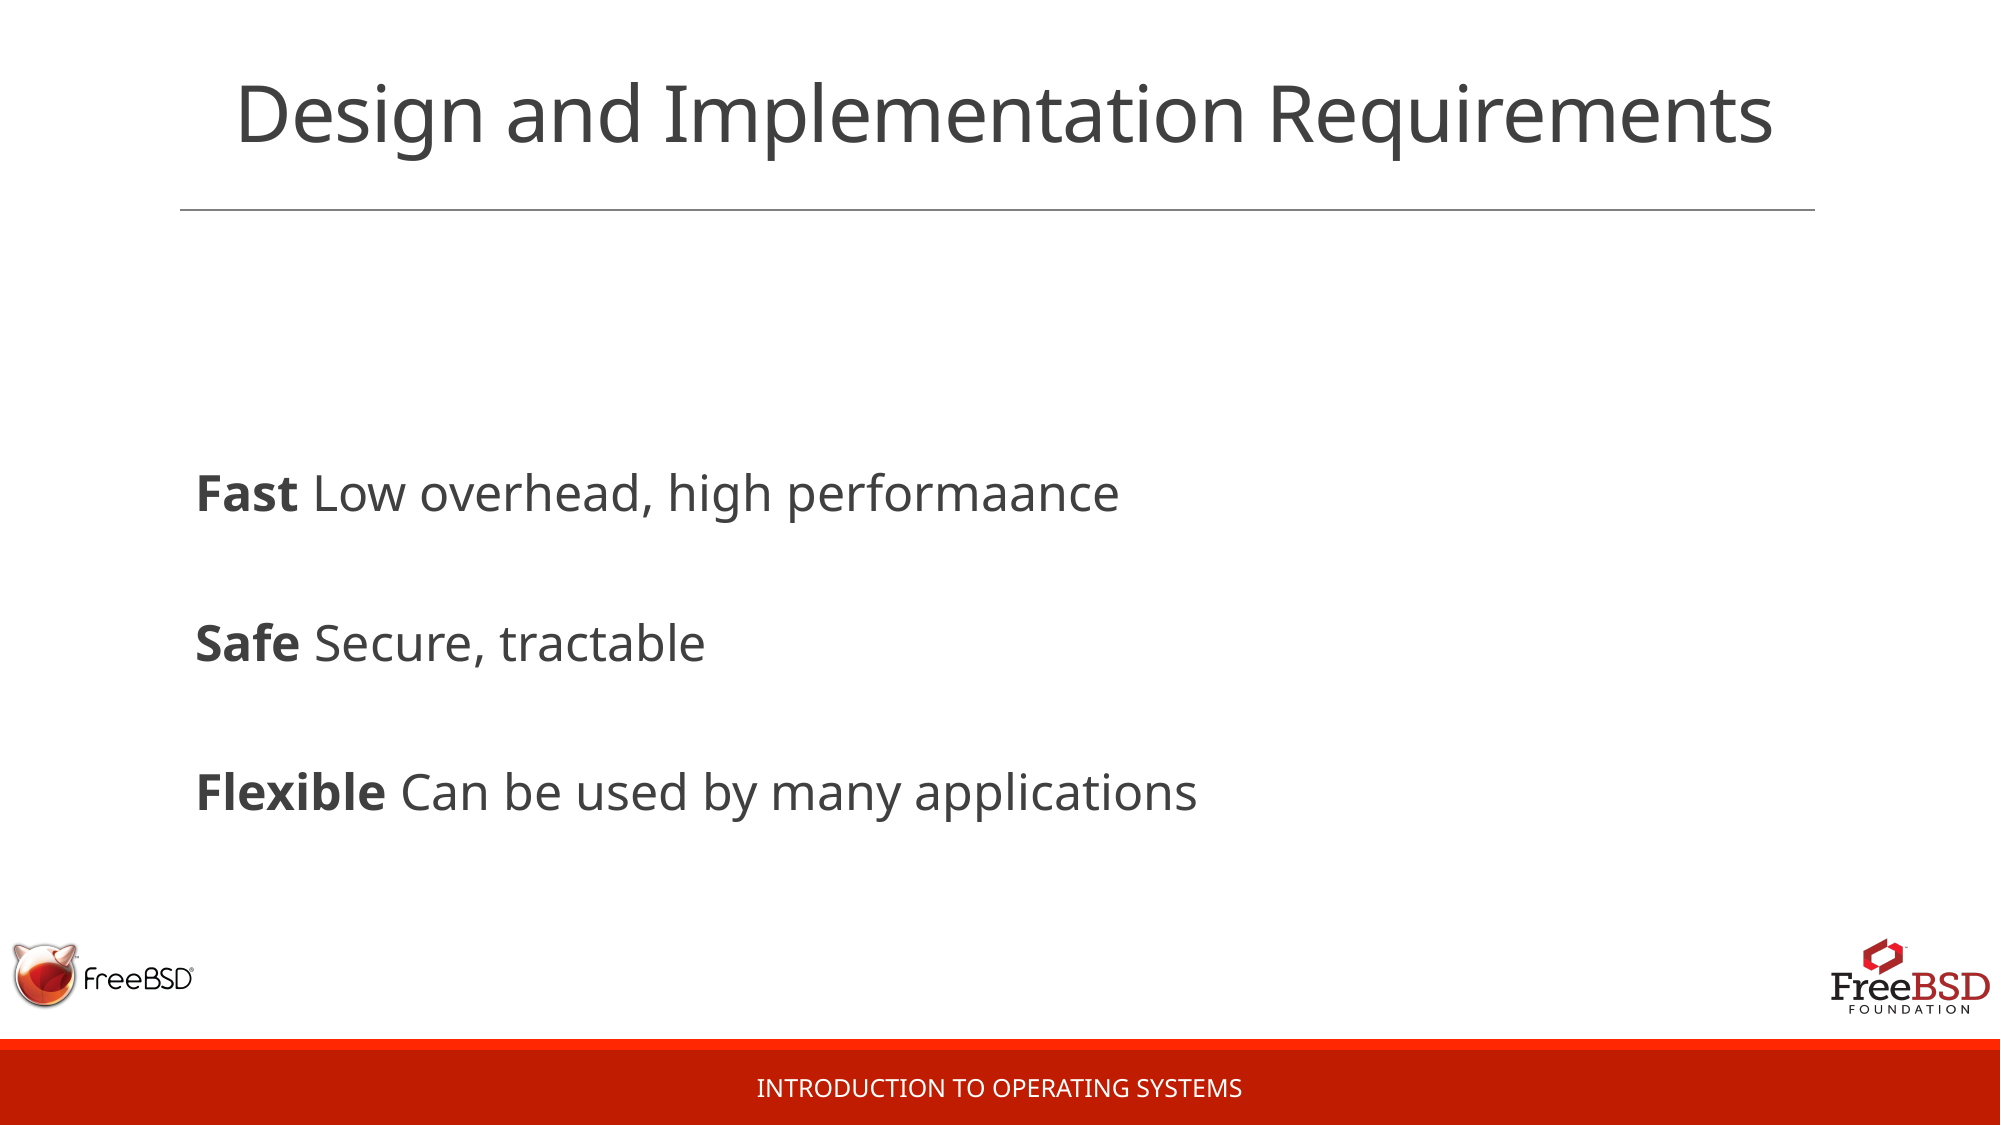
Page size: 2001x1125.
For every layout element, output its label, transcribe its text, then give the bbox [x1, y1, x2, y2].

title Design and Implementation Requirements [180, 47, 1830, 191]
picture [0, 931, 194, 1021]
list Fast Low overhead, high performaance Safe Secure, tractable Flexible Can be used by many applications [180, 259, 1830, 963]
footer Introduction to Operating Systems [604, 1059, 1396, 1120]
